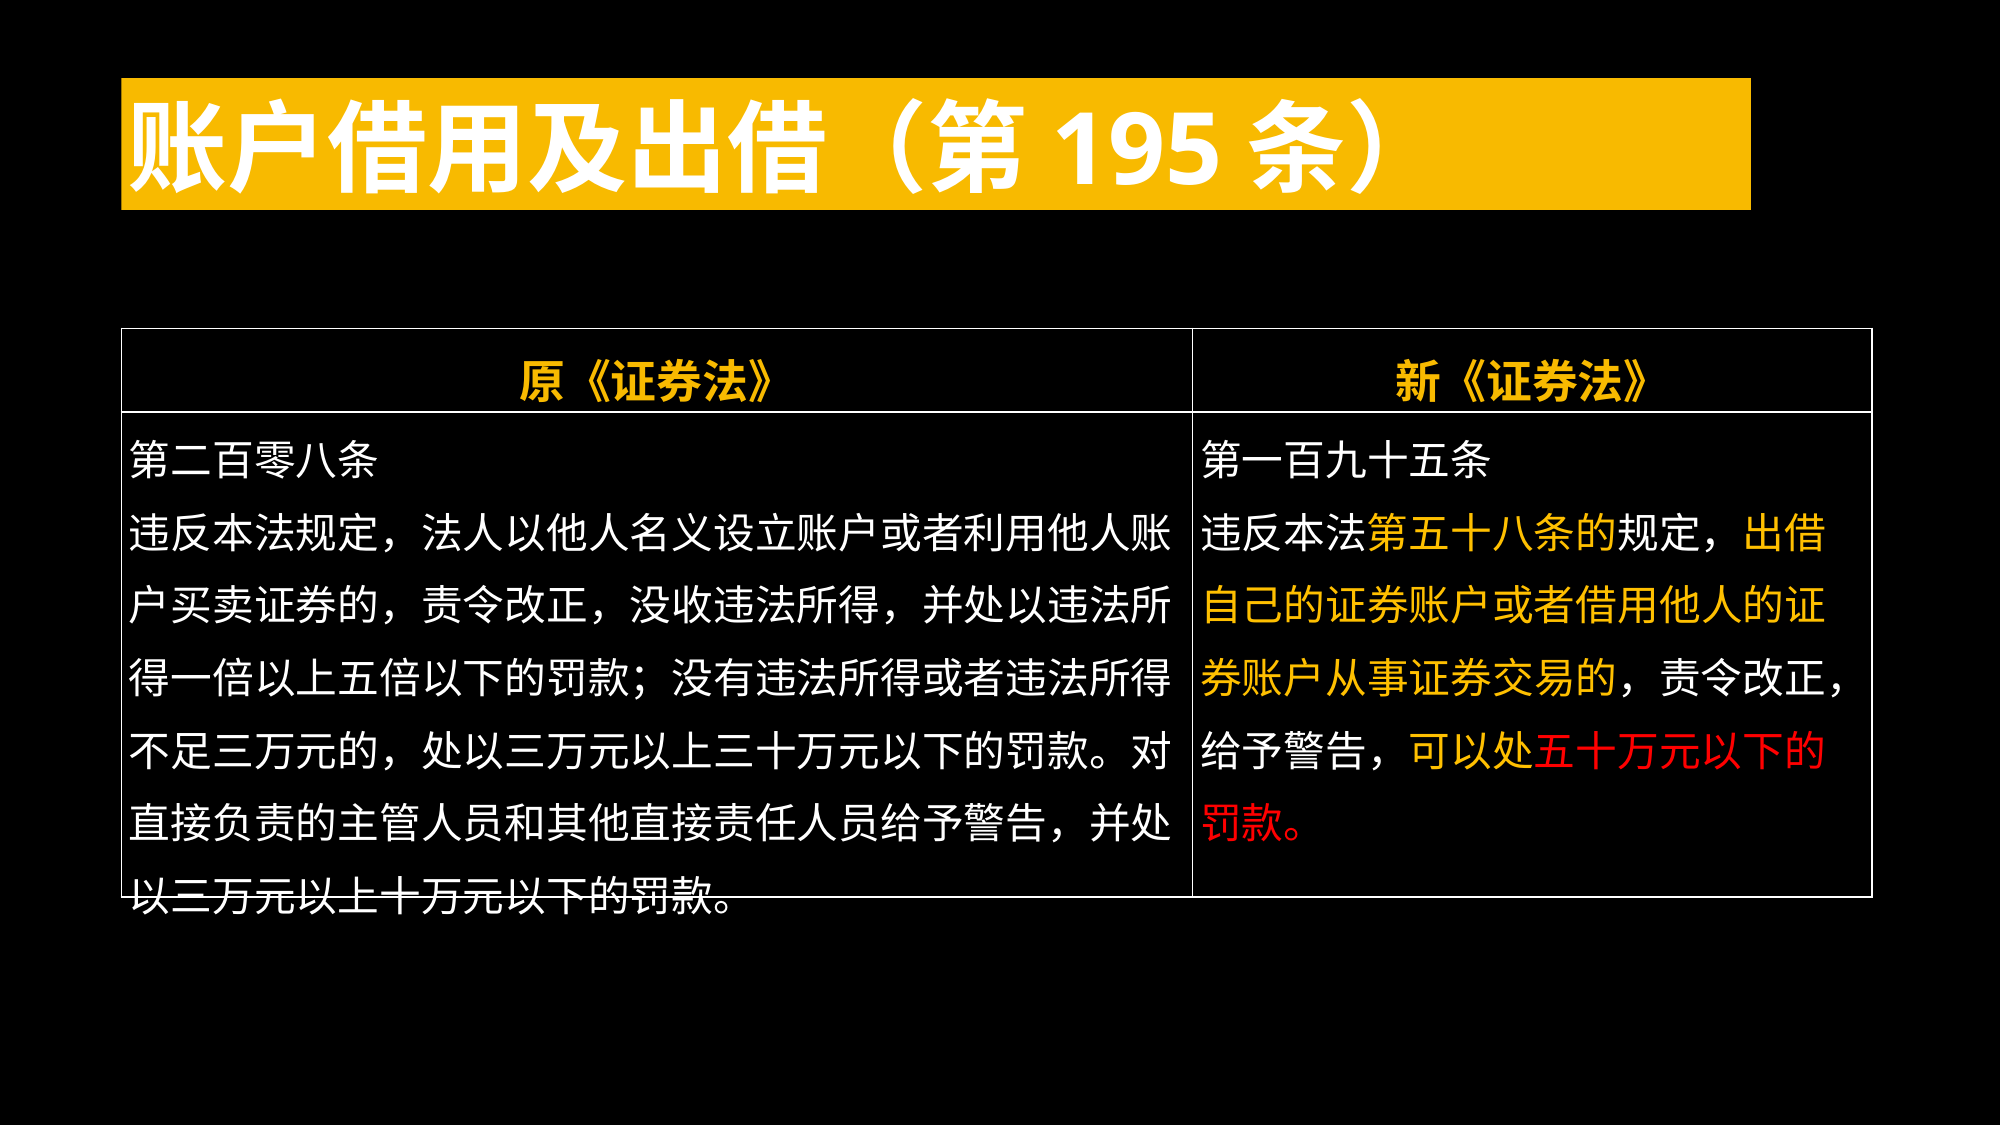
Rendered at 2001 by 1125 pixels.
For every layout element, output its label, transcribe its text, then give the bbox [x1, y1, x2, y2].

table_cell 第一百九十五条 违反本法第五十八条的规定，出借自己的证券账户或者借用他人的证券账户从事证券交易的，责令改正，给予警告，可以处五十万元以下的罚款。 [1193, 413, 1871, 896]
table_cell 第二百零八条 违反本法规定，法人以他人名义设立账户或者利用他人账户买卖证券的，责令改正，没收违法所得，并处以违法所得一倍以上五倍以下的罚款；没有违法所得或者违法所得不足三万元的，处以三万元以上三十万元以下的罚款。对直接负责的主管人员和其他直接责任人员给予警告，并处以三万元以上十万元以下的罚款。 [122, 413, 1192, 896]
table_header 新《证券法》 [1193, 329, 1871, 411]
table_header 原《证券法》 [122, 329, 1192, 411]
text_box 账户借用及出借（第195条） [121, 78, 1751, 210]
